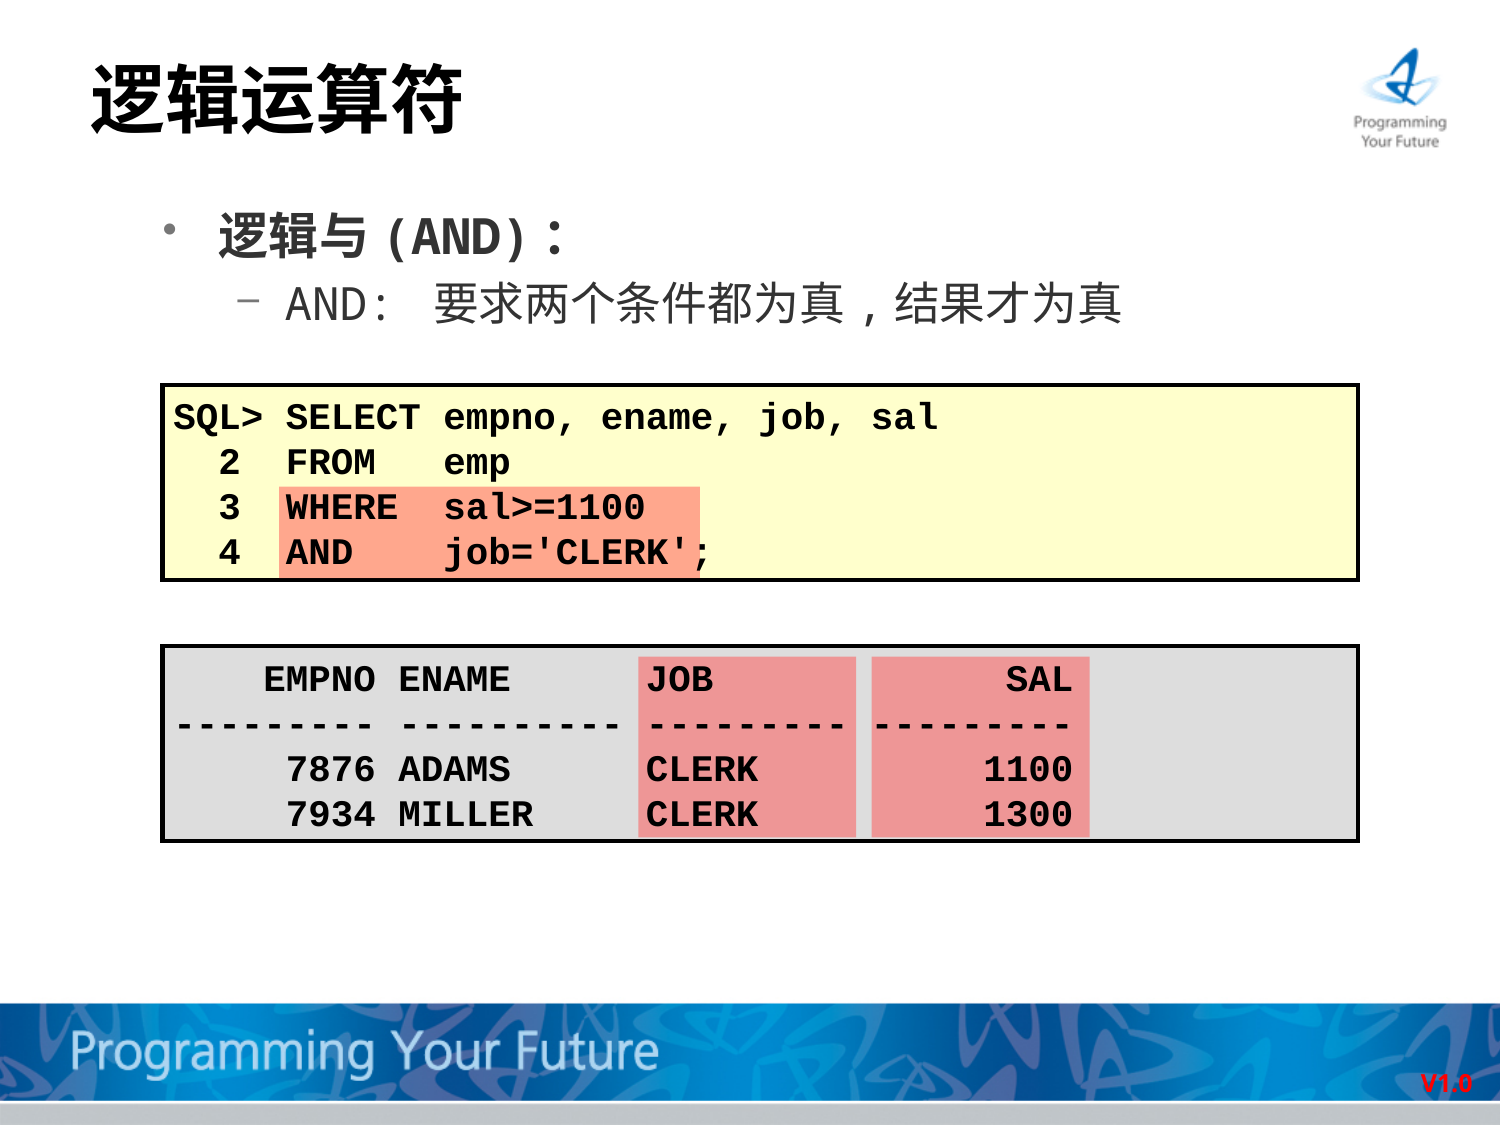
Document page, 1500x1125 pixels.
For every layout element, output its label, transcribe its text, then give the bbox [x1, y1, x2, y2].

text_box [278, 486, 1090, 838]
picture [0, 997, 1500, 1125]
title 逻辑运算符 [74, 44, 1271, 162]
text_box 逻辑与(AND)： AND: 要求两个条件都为真,结果才为真 [147, 184, 1438, 338]
text_box EMPNO ENAME JOB SAL --------- ---------- --------- --------- 7876 ADAMS CLERK 1100 7934 MILLER CLERK 1300 [1091, 643, 1359, 844]
text_box SQL> SELECT empno, ename, job, sal 2 FROM emp 3 WHERE sal>=1100 4 AND job='CLERK'; [158, 382, 1359, 583]
text_box EMPNO ENAME JOB SAL --------- ---------- --------- --------- 7876 ADAMS CLERK 1100 7934 MILLER CLERK 1300 [158, 643, 276, 844]
picture [1340, 42, 1461, 157]
